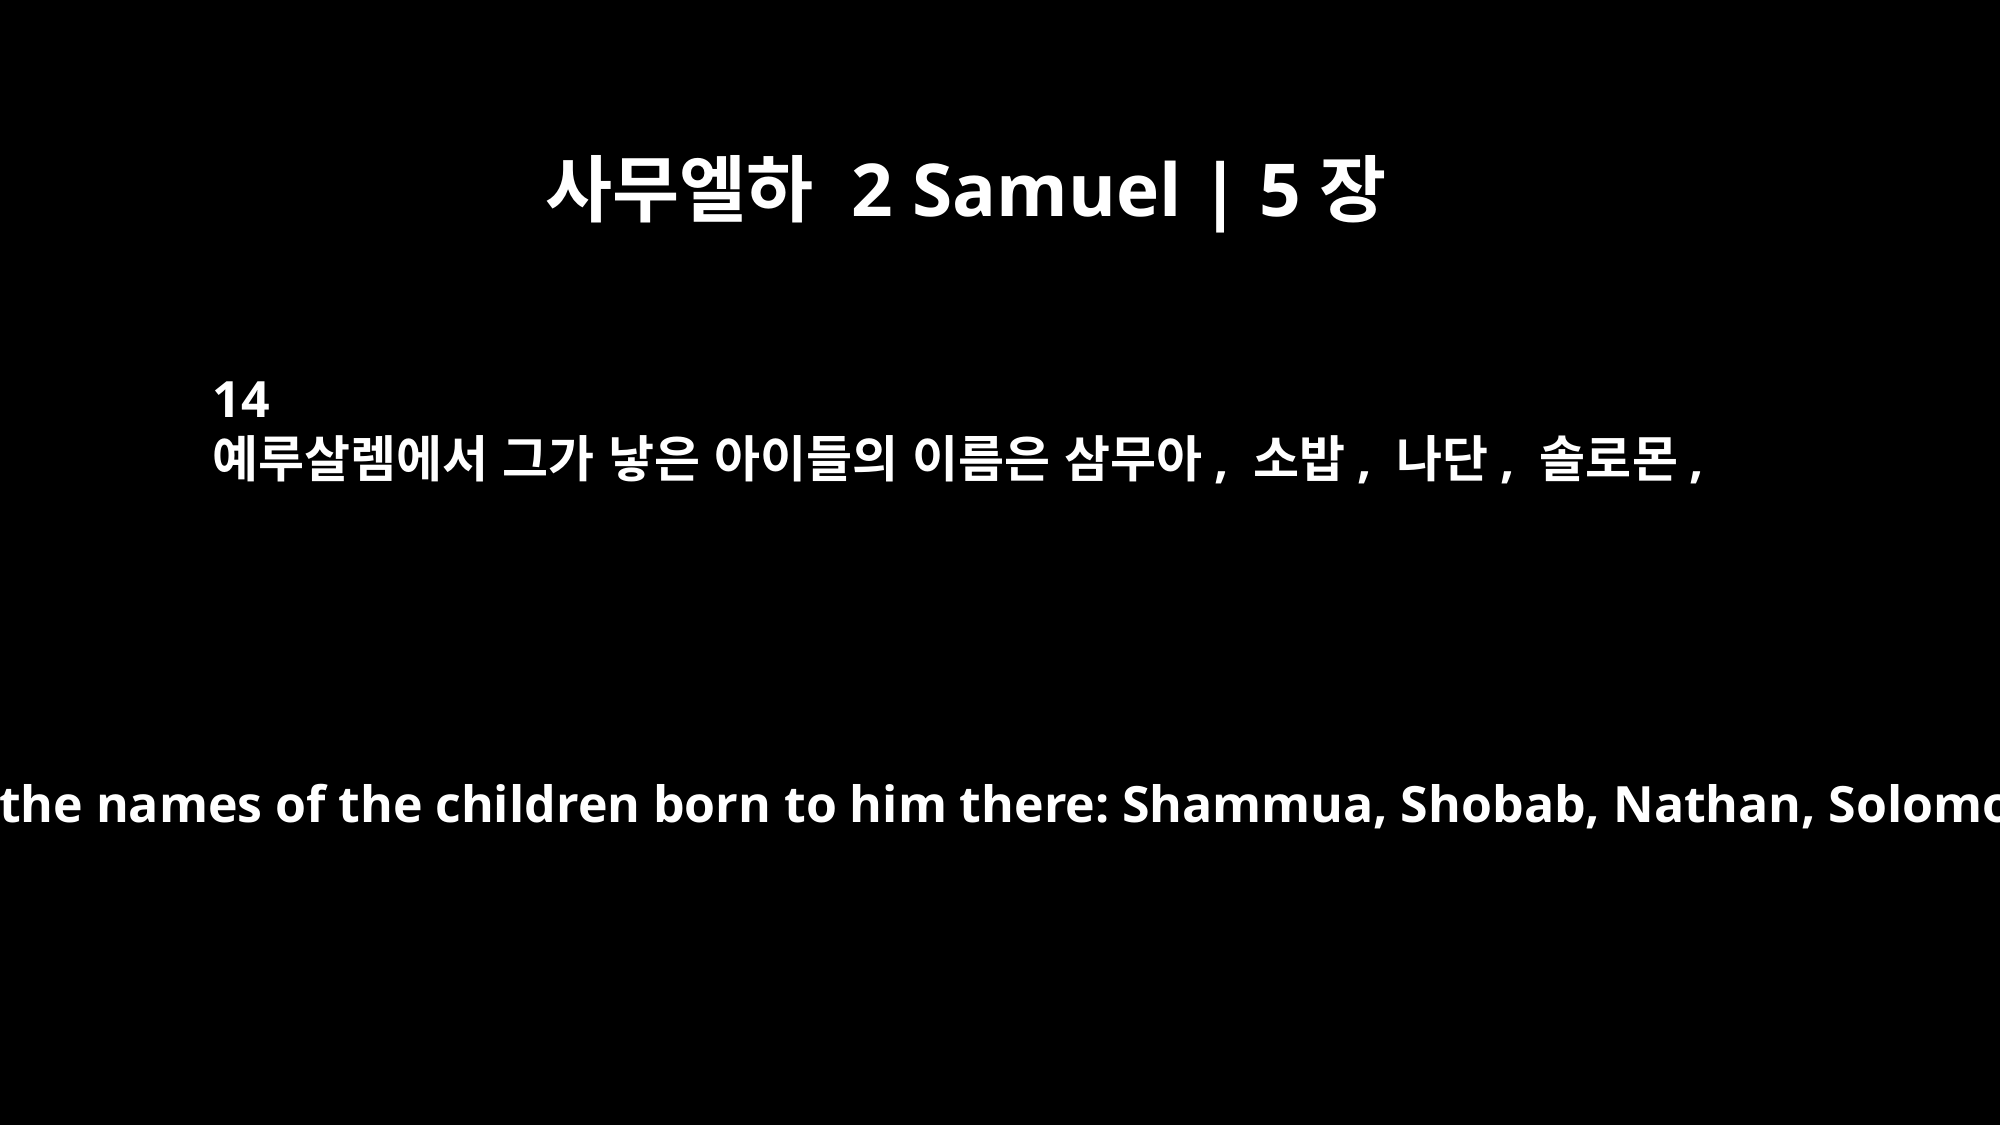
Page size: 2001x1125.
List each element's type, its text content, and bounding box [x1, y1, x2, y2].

text_box 사무엘하 2 Samuel | 5장 [530, 136, 1402, 239]
text_box 14 예루살렘에서 그가 낳은 아이들의 이름은 삼무아, 소밥, 나단, 솔로몬, [197, 359, 1720, 495]
text_box These are the names of the children born to him there: Shammua, Shobab, Nathan, Solomon, [0, 764, 2000, 840]
